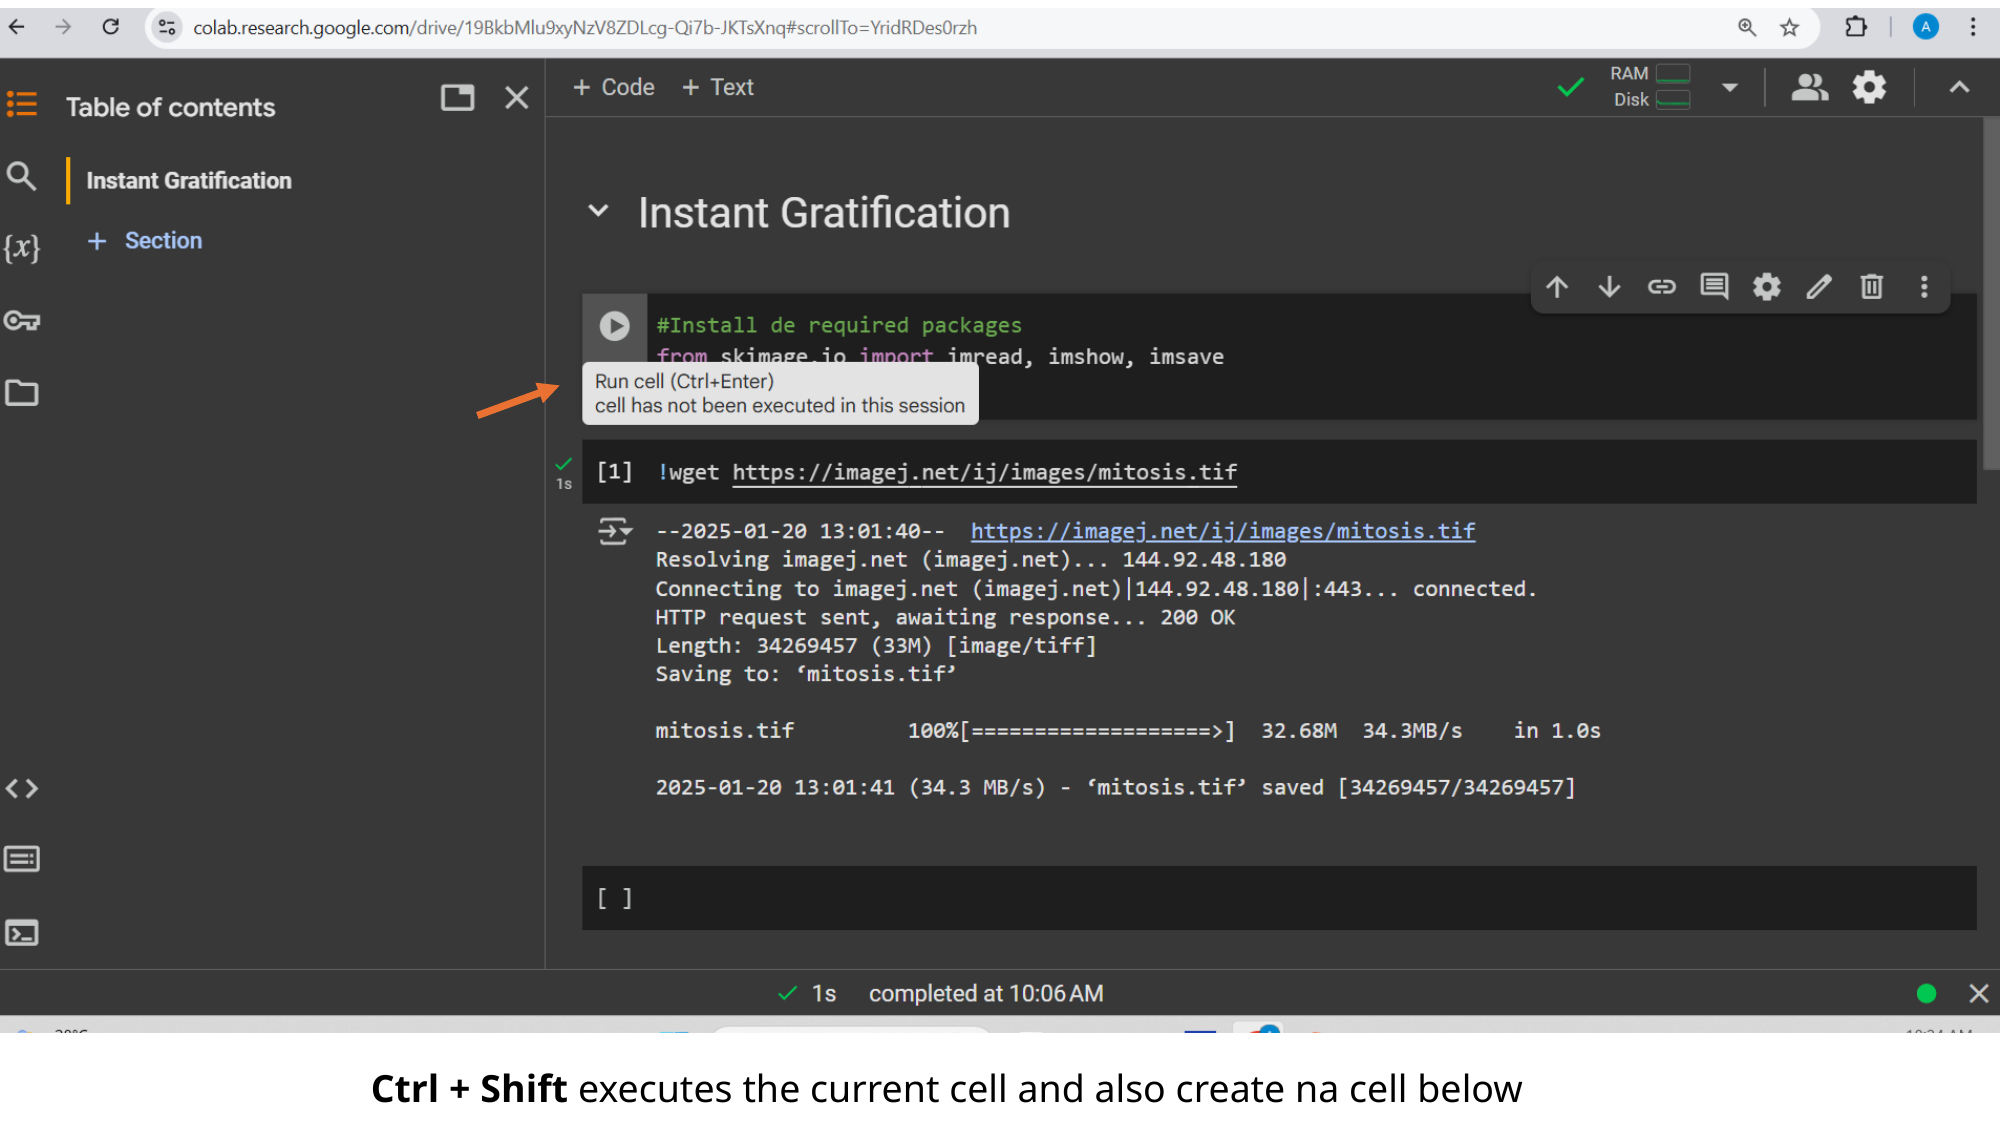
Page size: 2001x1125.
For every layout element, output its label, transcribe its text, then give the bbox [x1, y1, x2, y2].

picture [0, 7, 2000, 1033]
text_box Ctrl + Shift executes the current cell and also create na cell below [356, 1058, 1539, 1118]
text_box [476, 384, 561, 417]
